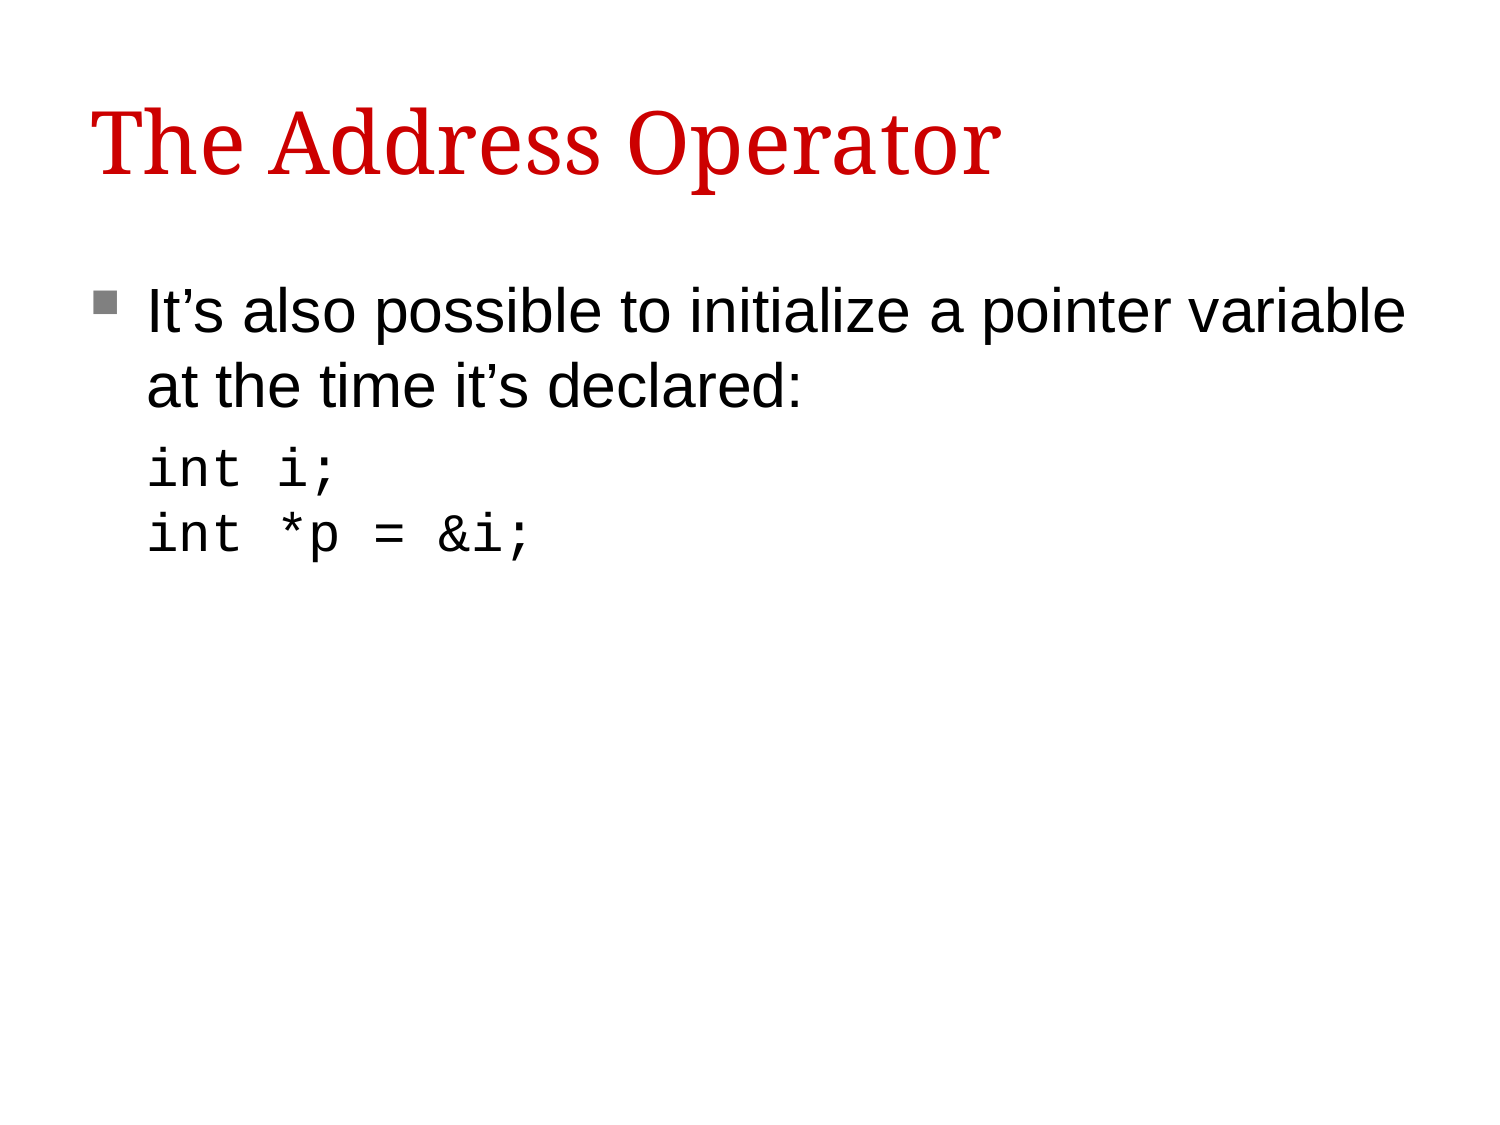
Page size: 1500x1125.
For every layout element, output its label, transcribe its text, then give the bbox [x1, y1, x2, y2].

title The Address Operator [74, 45, 1426, 233]
list It’s also possible to initialize a pointer variable at the time it’s declared: int i; int *p = &i; [74, 262, 1426, 1006]
